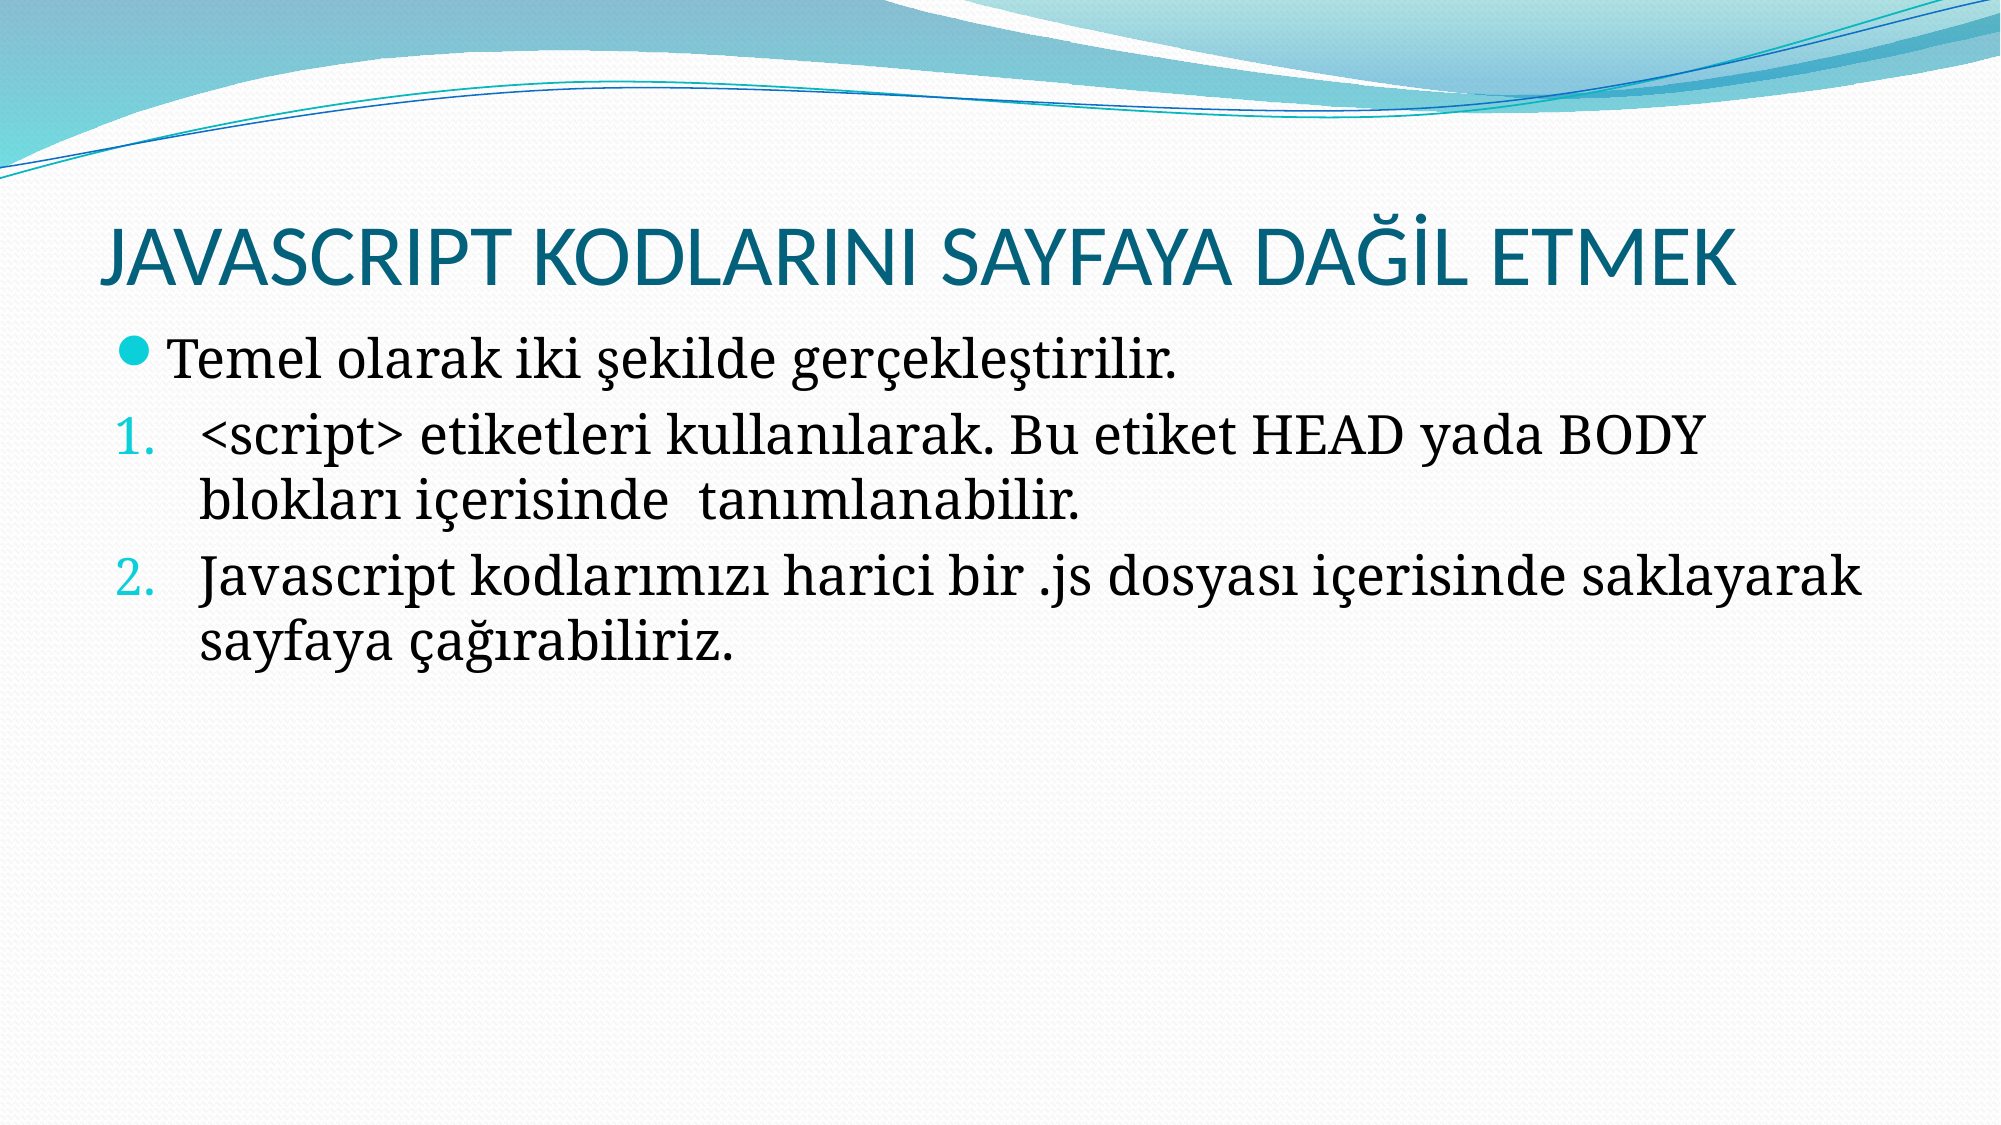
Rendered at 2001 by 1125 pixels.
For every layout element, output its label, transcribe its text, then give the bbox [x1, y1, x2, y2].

list Temel olarak iki şekilde gerçekleştirilir. <script> etiketleri kullanılarak. Bu etiket HEAD yada BODY blokları içerisinde tanımlanabilir. Javascript kodlarımızı harici bir .js dosyası içerisinde saklayarak sayfaya çağırabiliriz. [99, 317, 1900, 1038]
title JAVASCRIPT KODLARINI SAYFAYA DAĞİL ETMEK [99, 115, 1900, 303]
